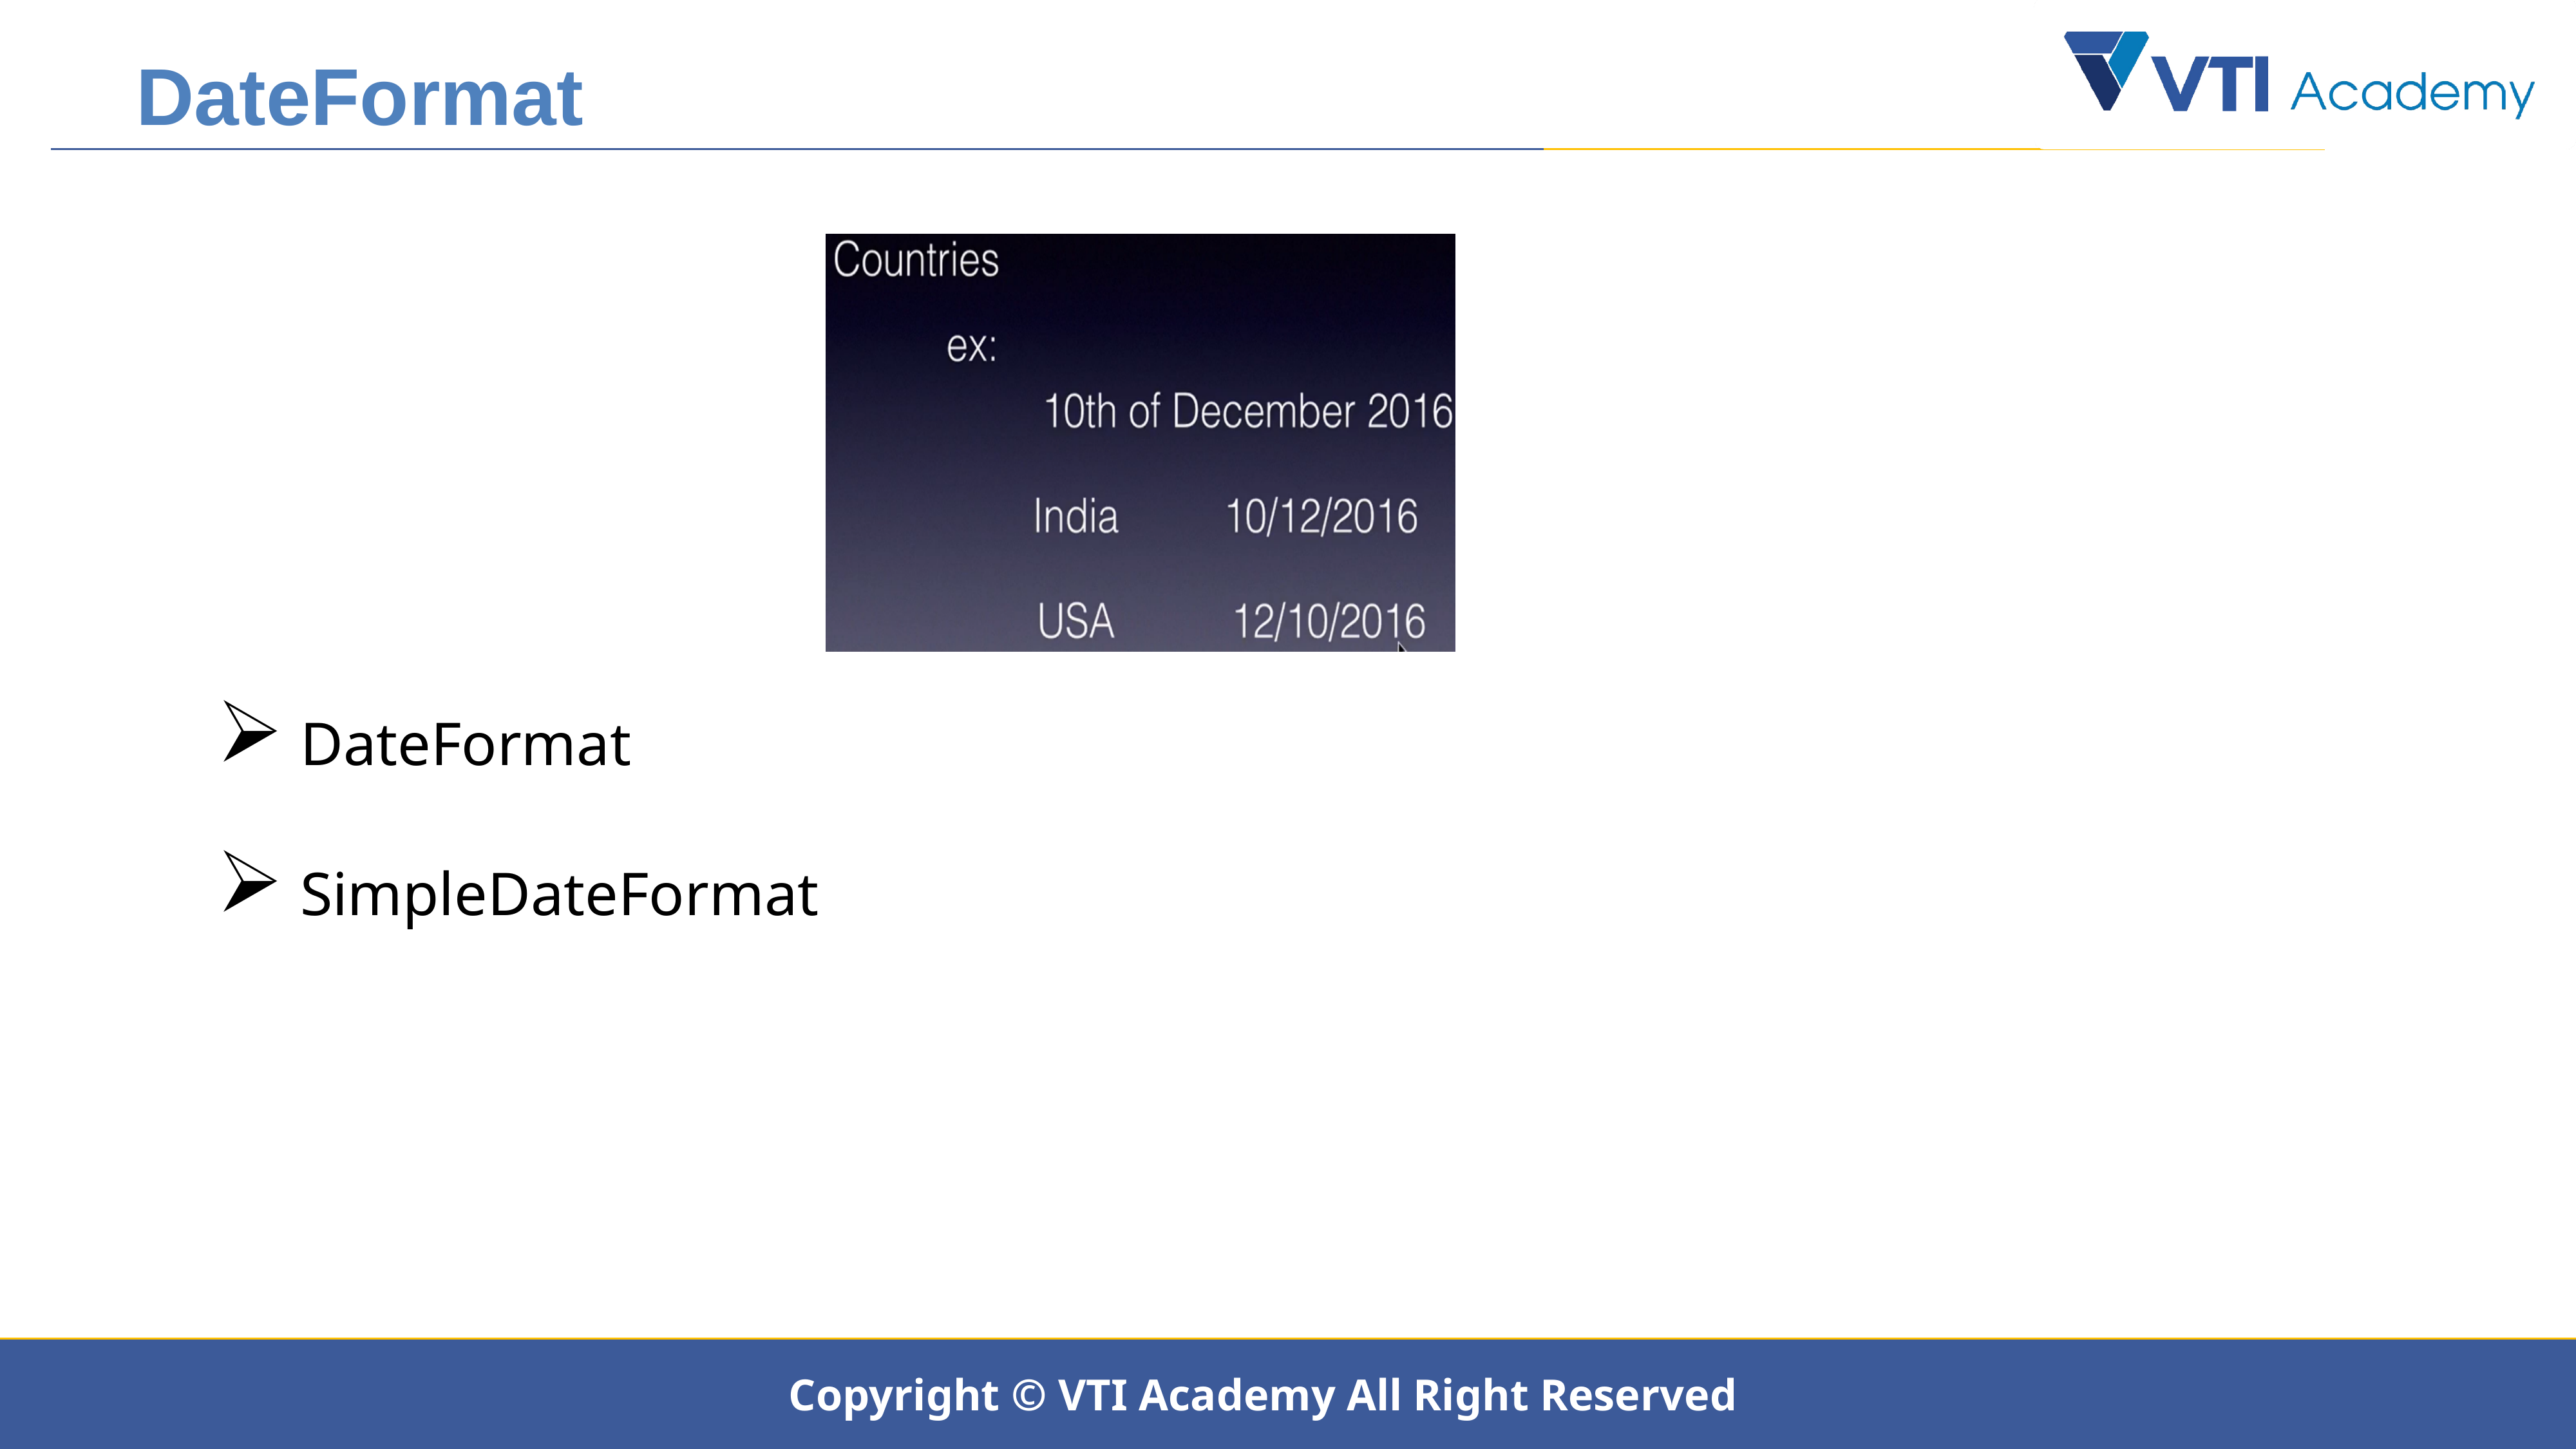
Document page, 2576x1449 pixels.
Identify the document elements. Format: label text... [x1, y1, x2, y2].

text_box DateFormat [126, 60, 996, 126]
picture [2034, 0, 2576, 149]
text_box DateFormat SimpleDateFormat [207, 701, 2249, 1449]
picture [826, 234, 1455, 652]
